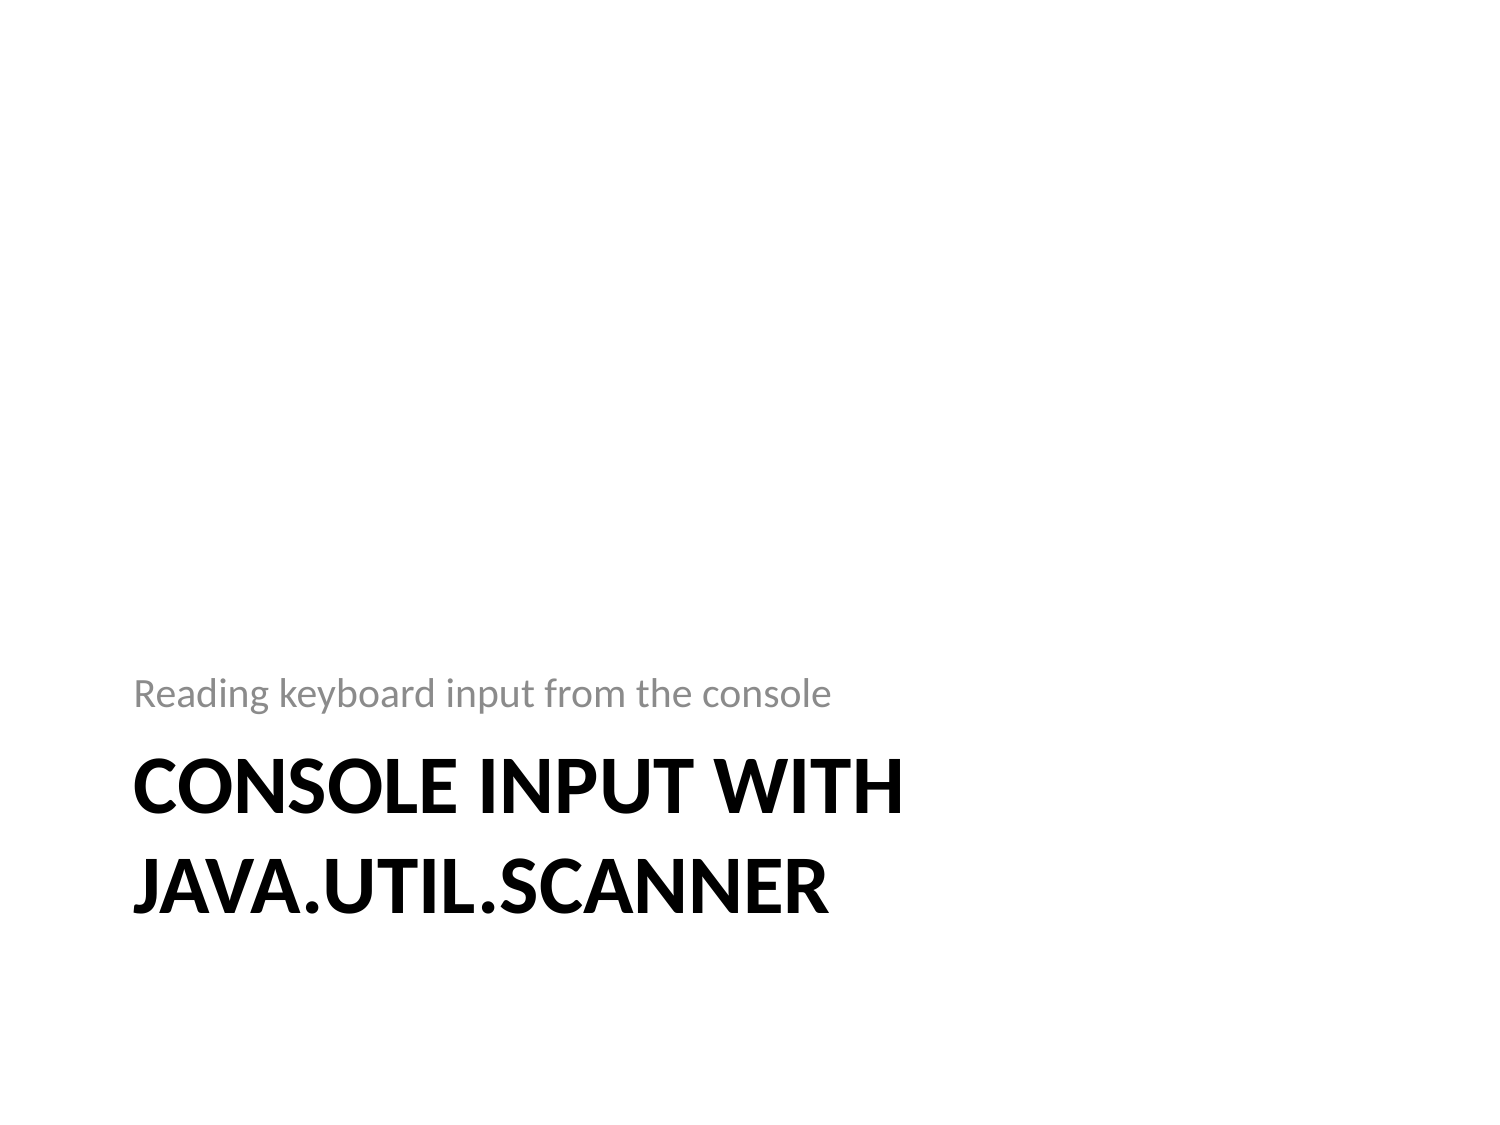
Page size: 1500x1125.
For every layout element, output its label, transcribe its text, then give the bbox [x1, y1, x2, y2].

list Reading keyboard input from the console [118, 476, 1394, 723]
title Console Input with java.util.scanner [118, 723, 1394, 947]
